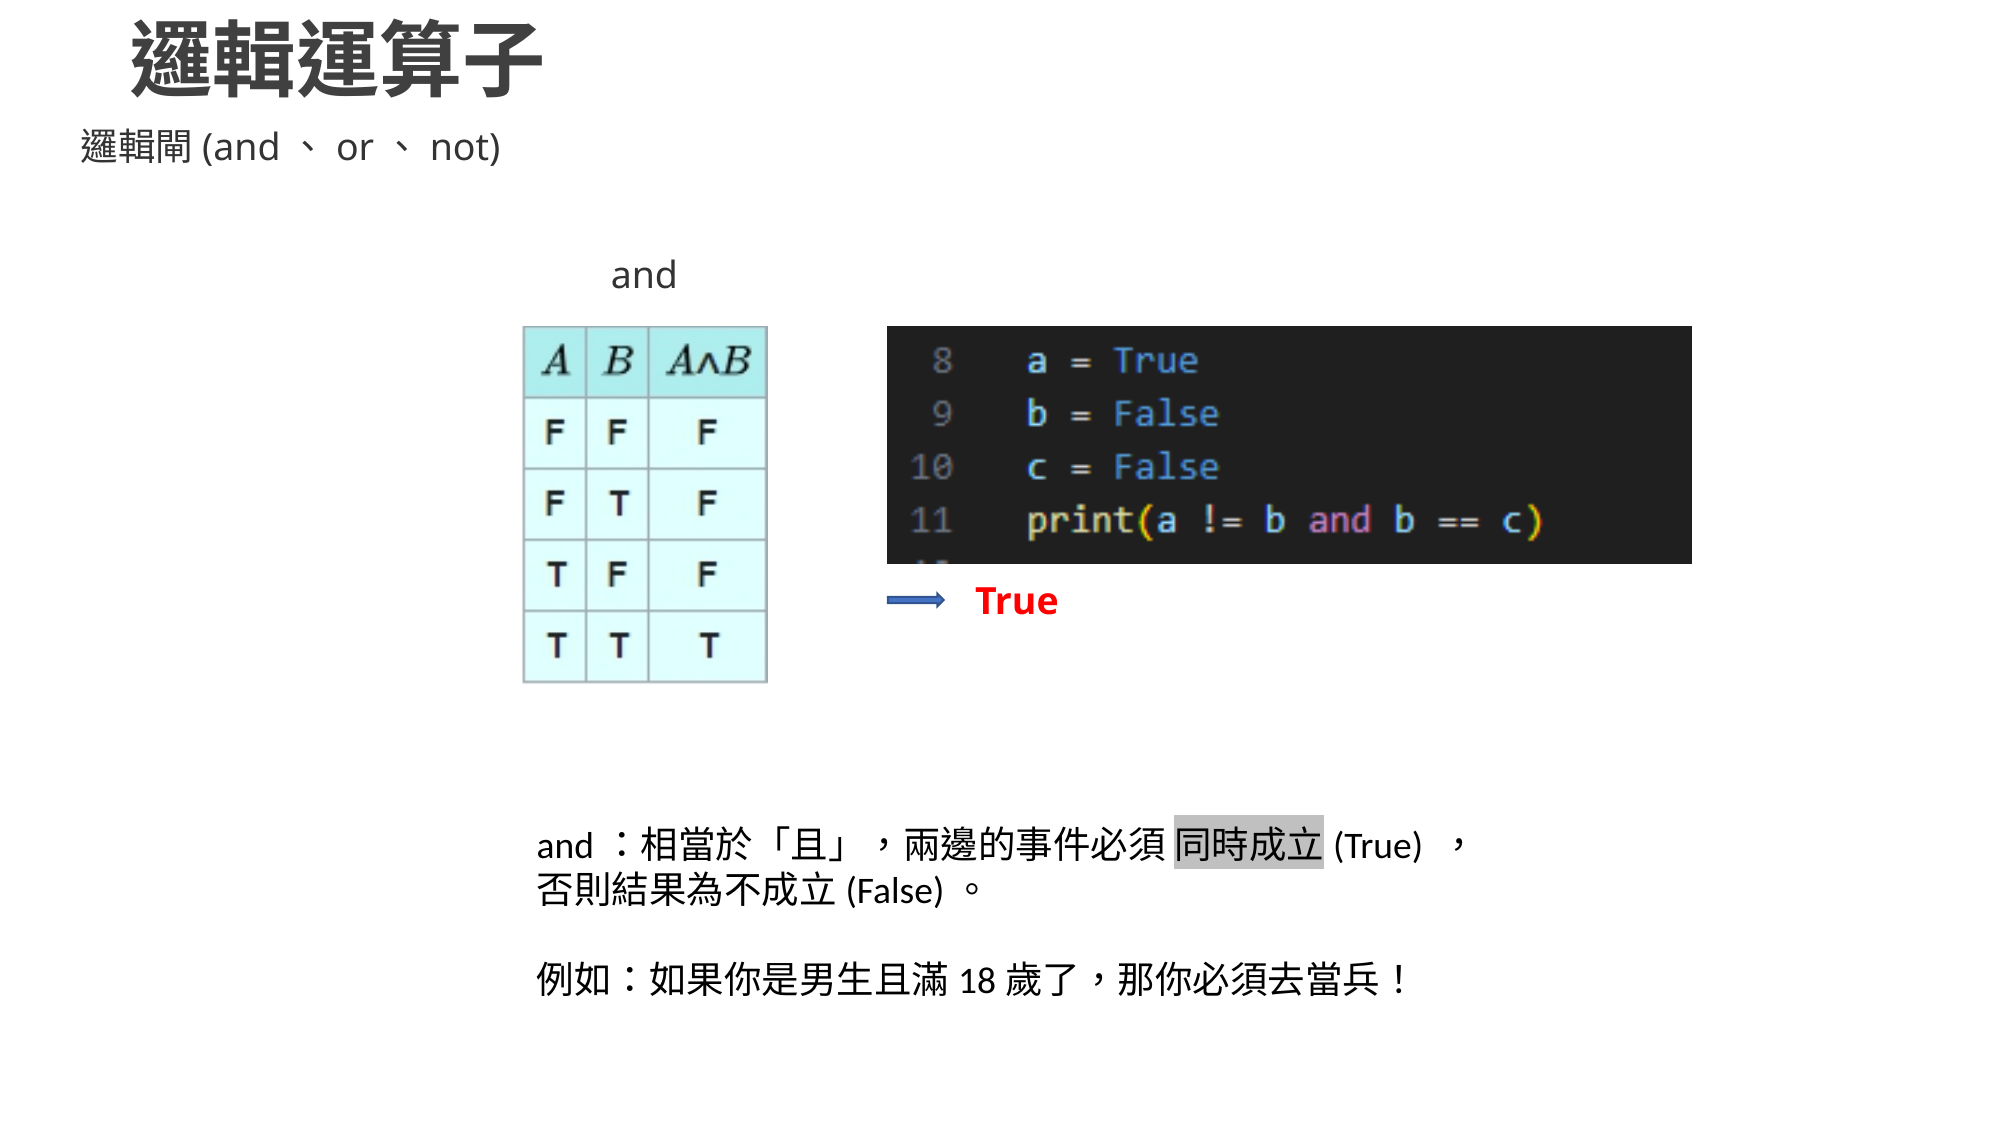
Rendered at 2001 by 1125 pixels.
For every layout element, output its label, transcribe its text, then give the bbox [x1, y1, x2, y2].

picture [521, 326, 768, 687]
text_box and [596, 243, 693, 304]
picture [887, 326, 1692, 565]
text_box 邏輯運算子 [0, 0, 2000, 115]
text_box True [960, 569, 1074, 630]
text_box [886, 591, 946, 609]
text_box and：相當於「且」，兩邊的事件必須 同時成立(True) ，否則結果為不成立(False)。 例如：如果你是男生且滿18歲了，那你必須去當兵！ [521, 813, 1522, 1009]
text_box 邏輯閘(and、or、not) [65, 116, 516, 176]
